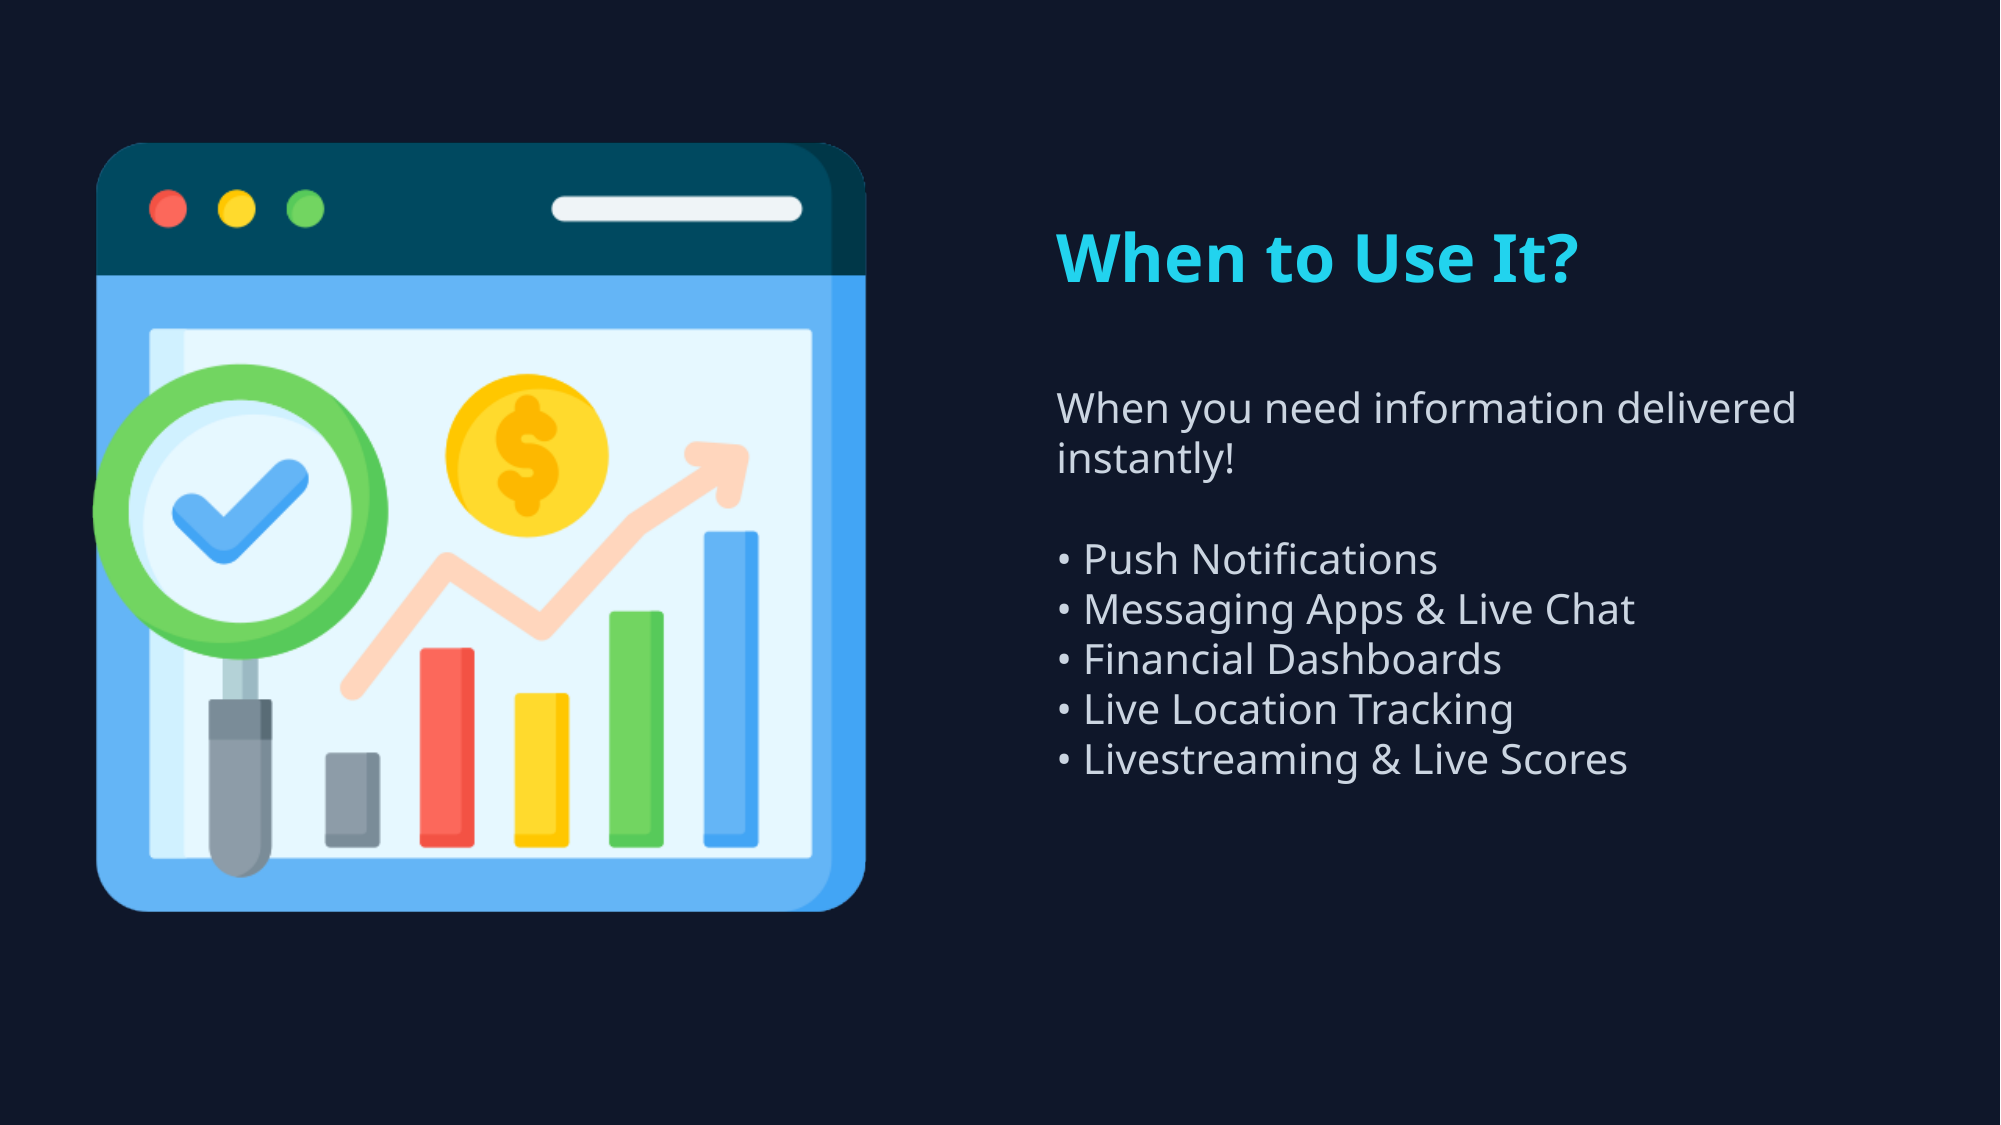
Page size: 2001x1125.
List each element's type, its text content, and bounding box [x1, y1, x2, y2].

picture [79, 127, 880, 928]
text_box When you need information delivered instantly! • Push Notifications • Messaging Apps & Live Chat • Financial Dashboards • Live Location Tracking • Livestreaming & Live Scores [1041, 374, 1980, 790]
text_box When to Use It? [1041, 208, 1875, 303]
